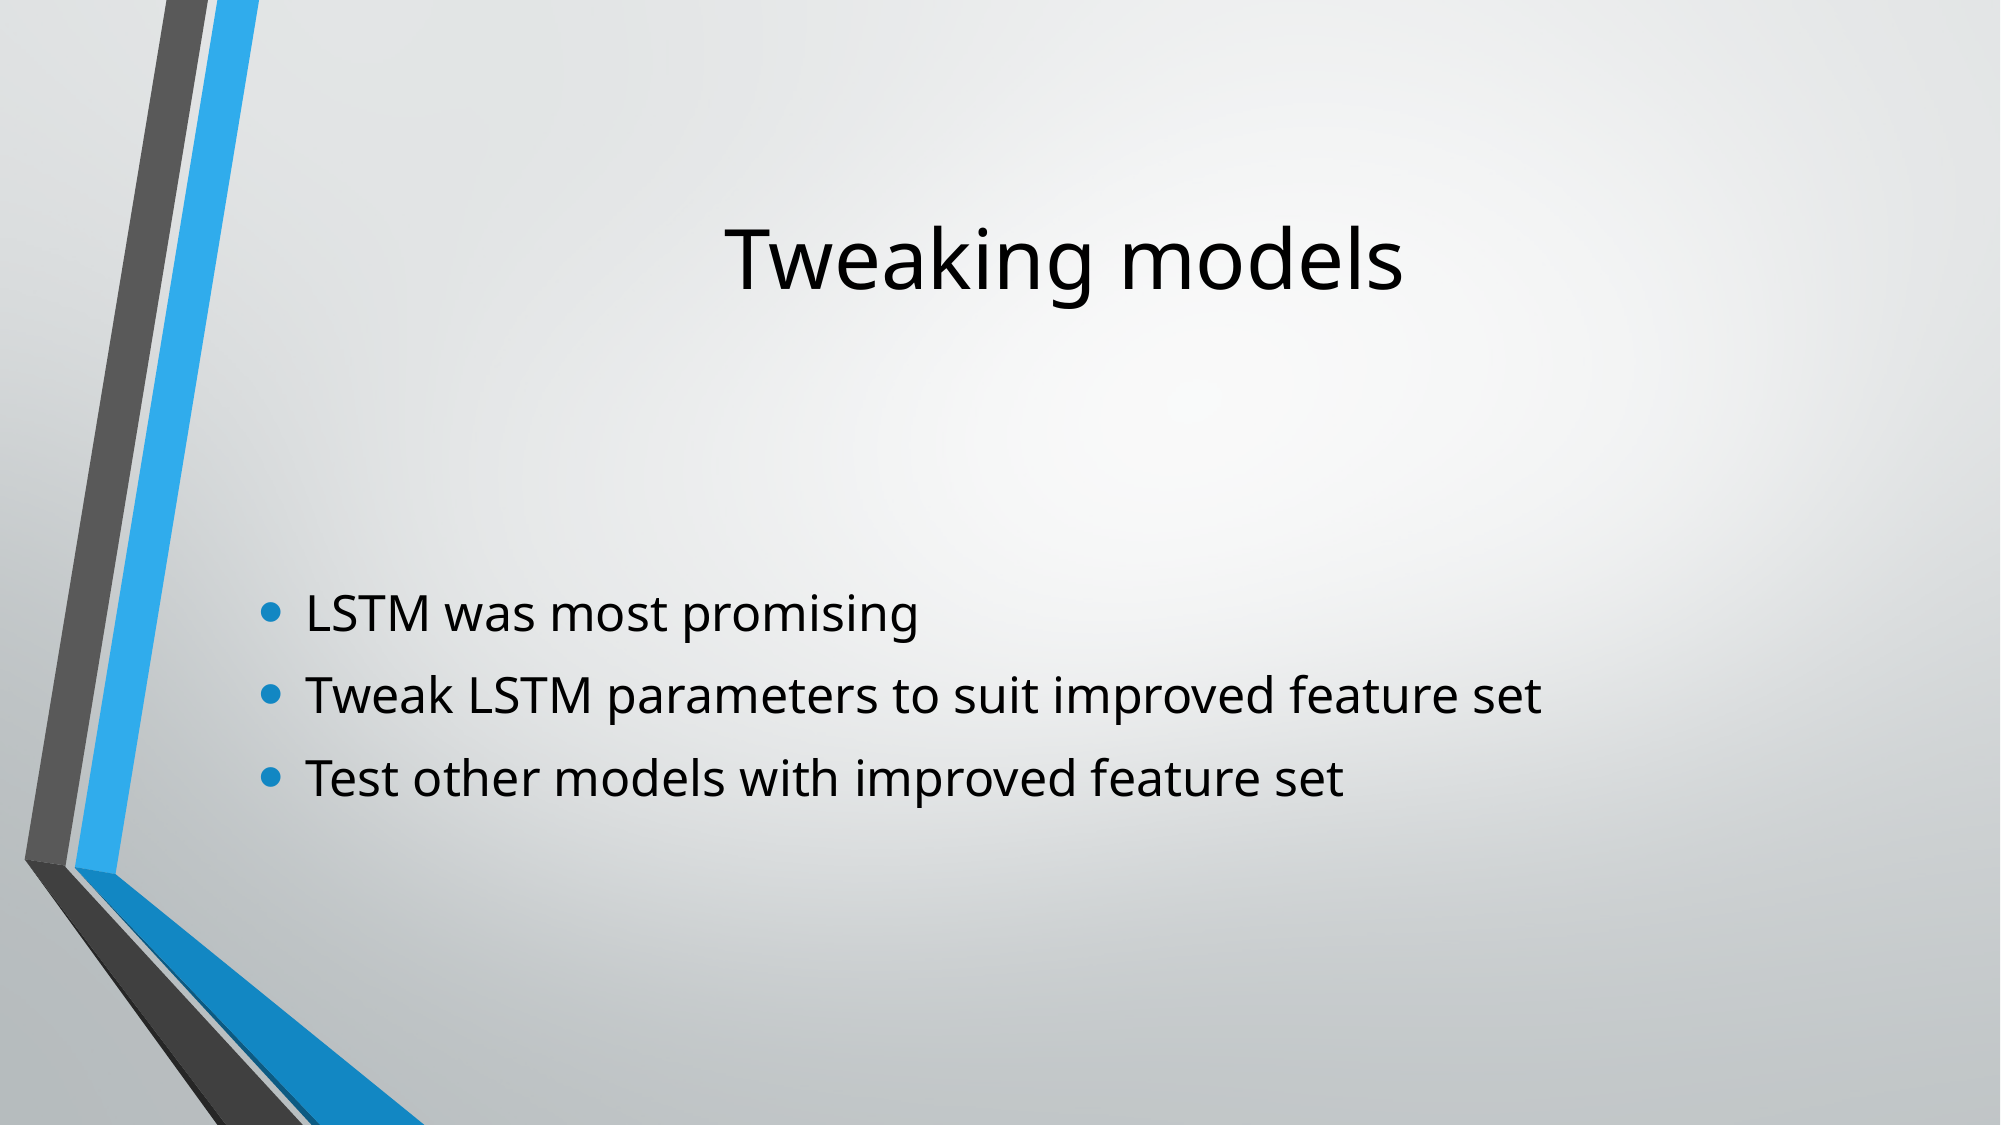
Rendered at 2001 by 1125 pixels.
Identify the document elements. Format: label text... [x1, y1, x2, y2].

title Tweaking models [243, 112, 1887, 400]
list LSTM was most promising Tweak LSTM parameters to suit improved feature set Test other models with improved feature set [243, 437, 1887, 950]
